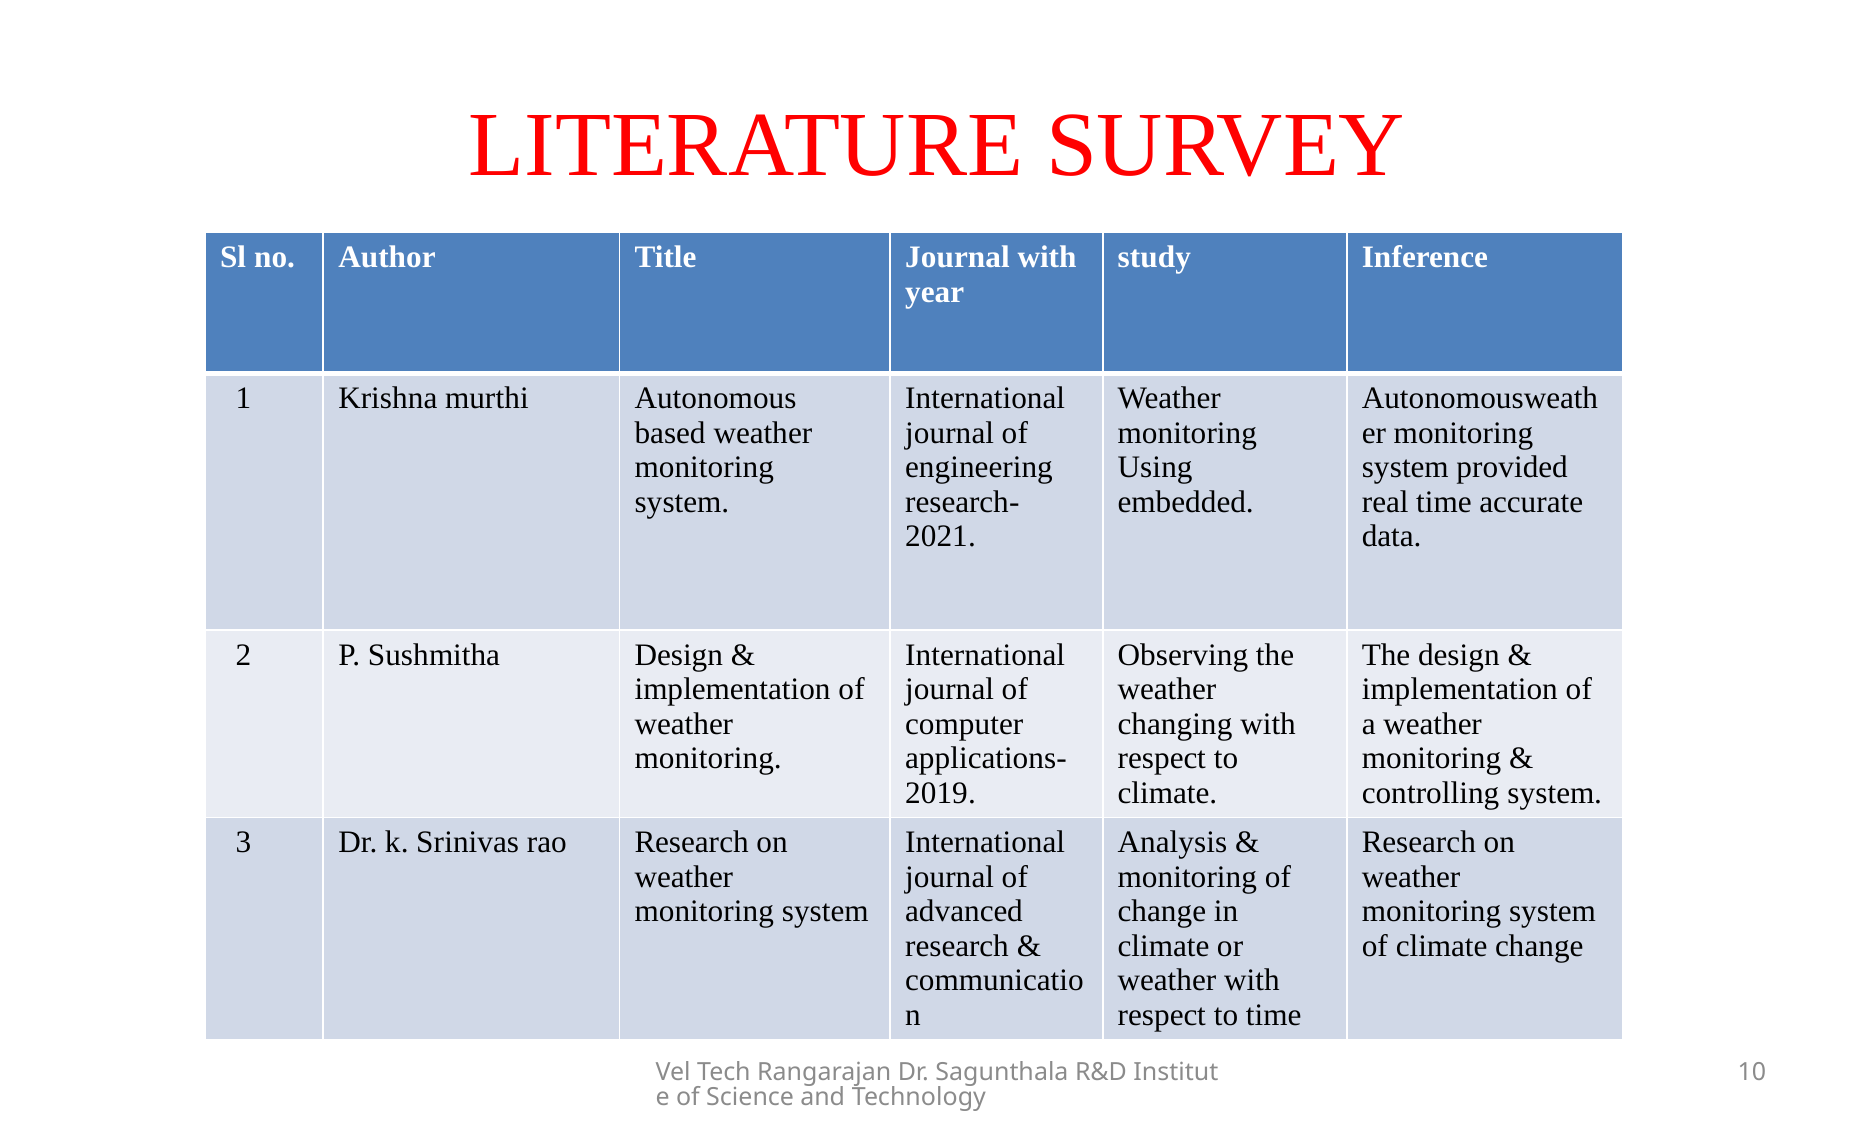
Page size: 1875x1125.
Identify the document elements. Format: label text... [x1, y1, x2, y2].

slide_number 10 [1343, 1042, 1782, 1103]
table_cell International journal of engineering research-2021. [891, 376, 1102, 629]
table_header Title [620, 233, 889, 371]
table_cell 2 [206, 631, 322, 817]
table_cell P. Sushmitha [324, 631, 619, 817]
table_header Sl no. [206, 233, 322, 371]
table_header Journal with year [891, 233, 1102, 371]
table_cell 3 [206, 818, 322, 1039]
title LITERATURE SURVEY [93, 45, 1782, 233]
table_cell Autonomous based weather monitoring system. [620, 376, 889, 629]
table_cell 1 [206, 376, 322, 629]
table_cell Analysis & monitoring of change in climate or weather with respect to time [1104, 818, 1346, 1039]
table_cell The design & implementation of a weather monitoring & controlling system. [1348, 631, 1622, 817]
table_header Inference [1348, 233, 1622, 371]
table_cell Research on weather monitoring system of climate change [1348, 818, 1622, 1039]
table_cell Dr. k. Srinivas rao [324, 818, 619, 1039]
table_cell International journal of advanced research & communication [891, 818, 1102, 1039]
table_cell Autonomousweather monitoring system provided real time accurate data. [1348, 376, 1622, 629]
table_cell Weather monitoring Using embedded. [1104, 376, 1346, 629]
table_cell Research on weather monitoring system [620, 818, 889, 1039]
table_header Author [324, 233, 619, 371]
table_cell Observing the weather changing with respect to climate. [1104, 631, 1346, 817]
table_cell Design & implementation of weather monitoring. [620, 631, 889, 817]
table_cell International journal of computer applications-2019. [891, 631, 1102, 817]
table_header study [1104, 233, 1346, 371]
table_cell Krishna murthi [324, 376, 619, 629]
footer Vel Tech Rangarajan Dr. Sagunthala R&D Institute of Science and Technology [640, 1042, 1235, 1103]
